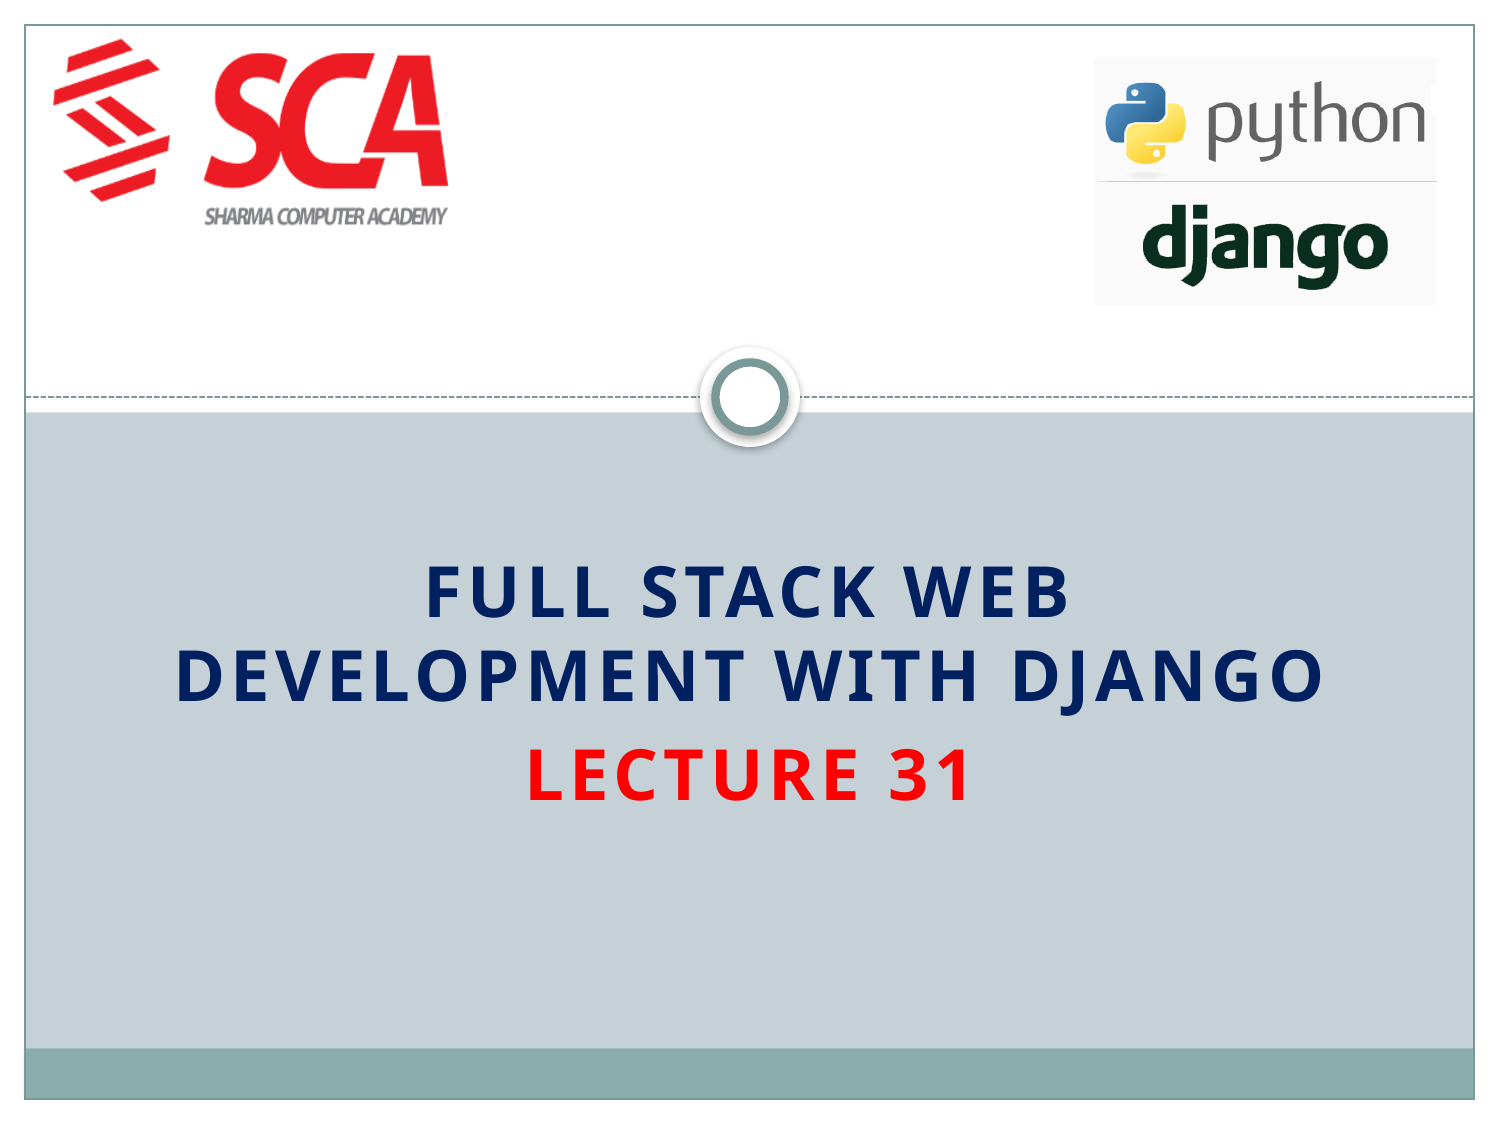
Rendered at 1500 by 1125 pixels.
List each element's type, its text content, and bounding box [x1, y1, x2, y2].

picture [36, 30, 455, 232]
picture [1094, 58, 1437, 305]
subtitle FULL STACK WEB DEVELOPMENT WITH DJANGO Lecture 31 [117, 539, 1383, 827]
